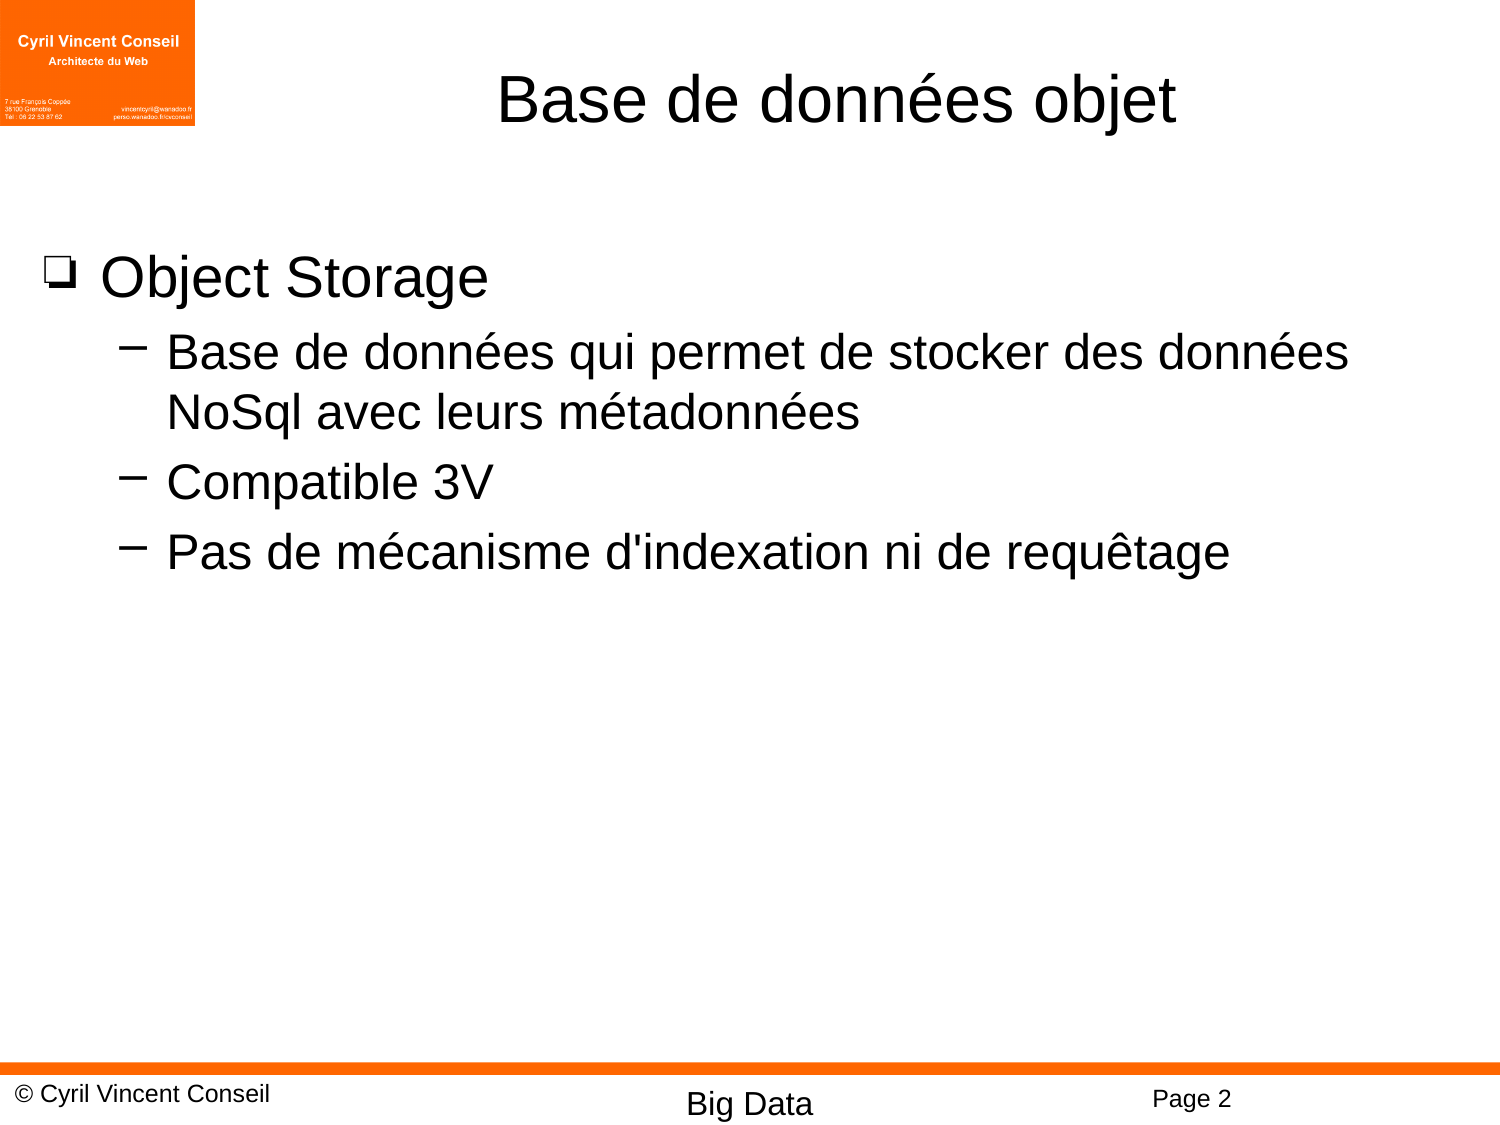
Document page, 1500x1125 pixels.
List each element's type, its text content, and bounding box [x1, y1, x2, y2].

title Base de données objet [194, 2, 1480, 190]
picture [0, 0, 195, 126]
list Object Storage Base de données qui permet de stocker des données NoSql avec leurs métadonnées Compatible 3V Pas de mécanisme d'indexation ni de requêtage [29, 231, 1468, 1059]
